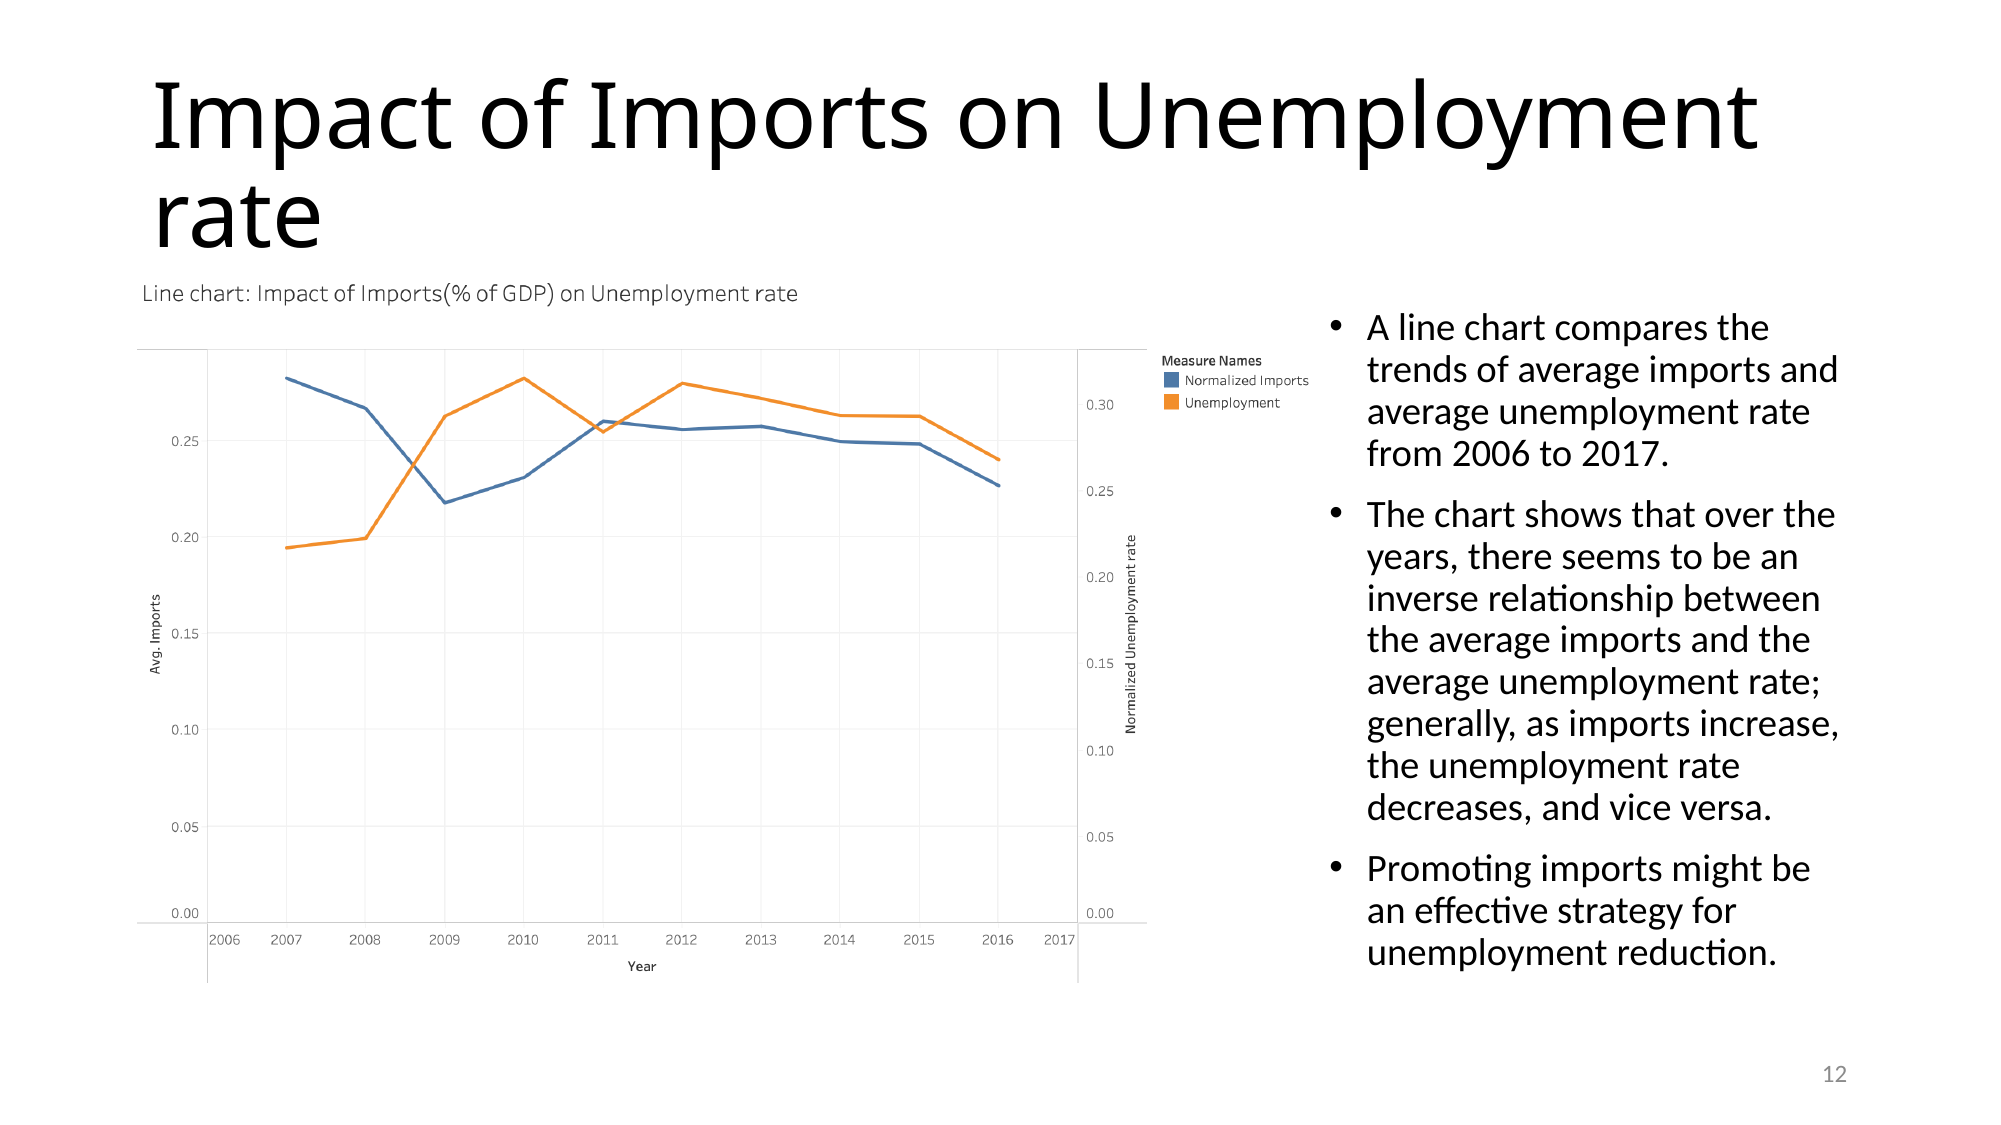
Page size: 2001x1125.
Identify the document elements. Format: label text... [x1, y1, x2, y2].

title Impact of Imports on Unemployment rate [137, 59, 1863, 278]
list A line chart compares the trends of average imports and average unemployment rate from 2006 to 2017. The chart shows that over the years, there seems to be an inverse relationship between the average imports and the average unemployment rate; generally, as imports increase, the unemployment rate decreases, and vice versa. Promoting imports might be an effective strategy for unemployment reduction. [1314, 299, 1863, 1014]
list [137, 270, 1315, 984]
slide_number 12 [1412, 1042, 1863, 1103]
